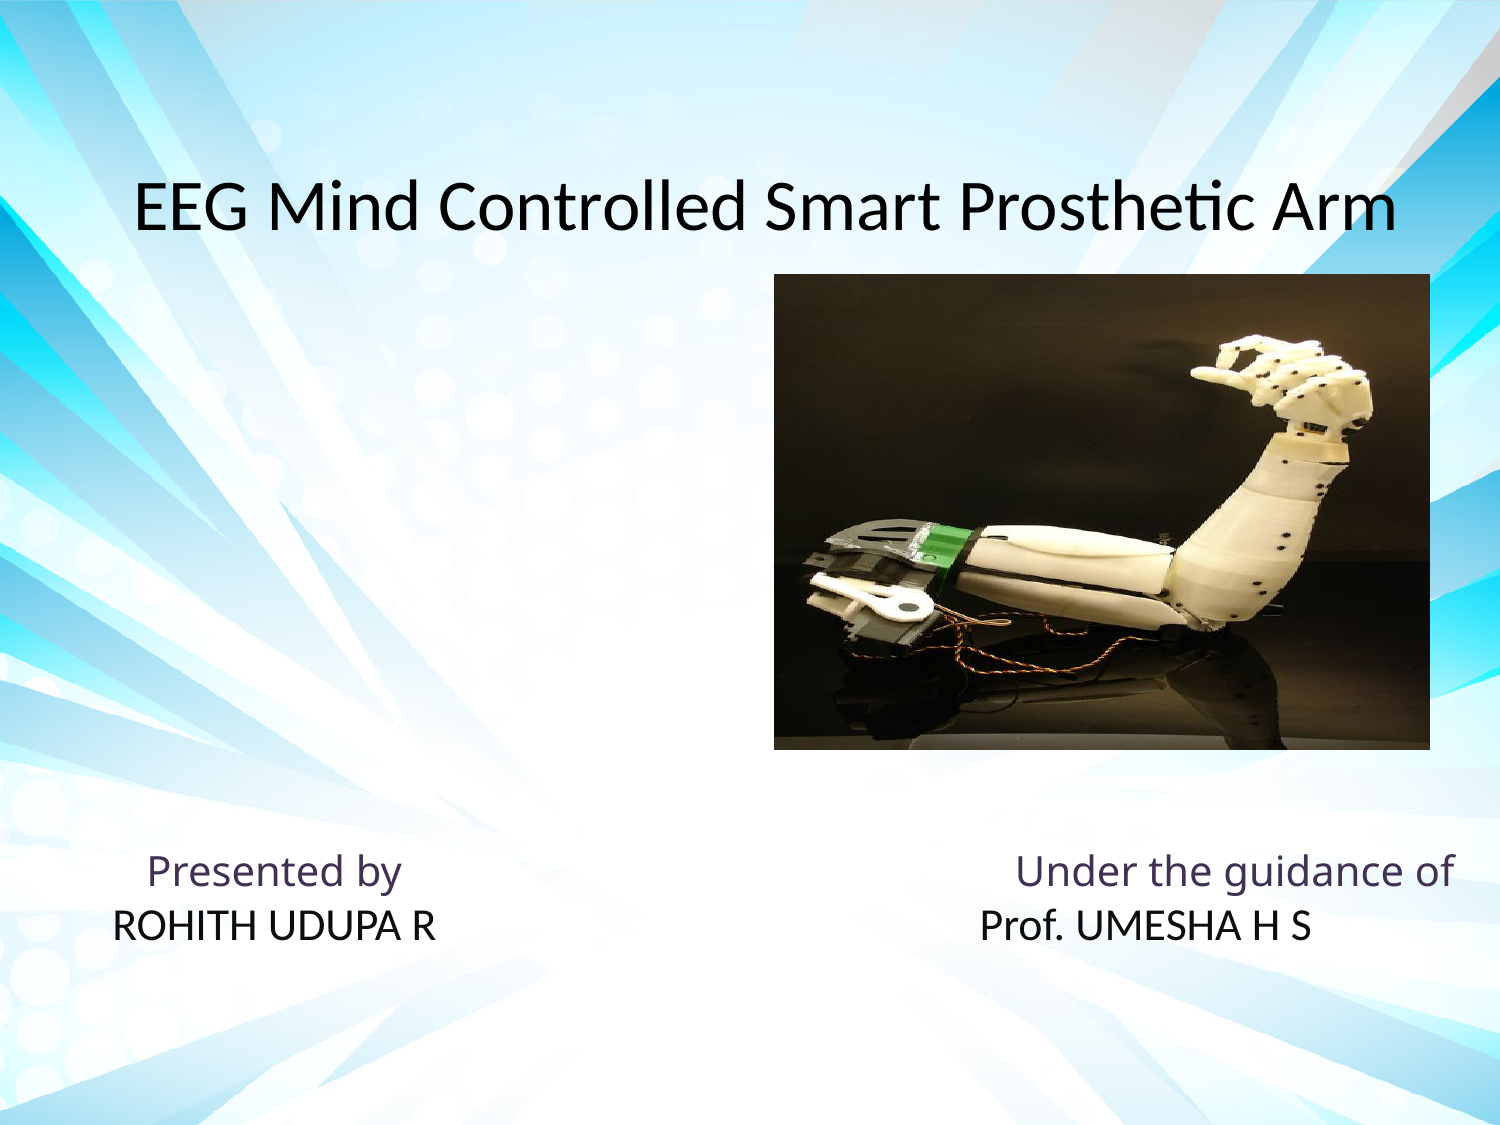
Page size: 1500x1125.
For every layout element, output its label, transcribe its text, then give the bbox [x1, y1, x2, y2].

text_box Presented by Under the guidance of ROHITH UDUPA R Prof. UMESHA H S [97, 837, 1469, 958]
picture [0, 0, 1500, 1125]
text_box EEG Mind Controlled Smart Prosthetic Arm [118, 149, 1415, 253]
